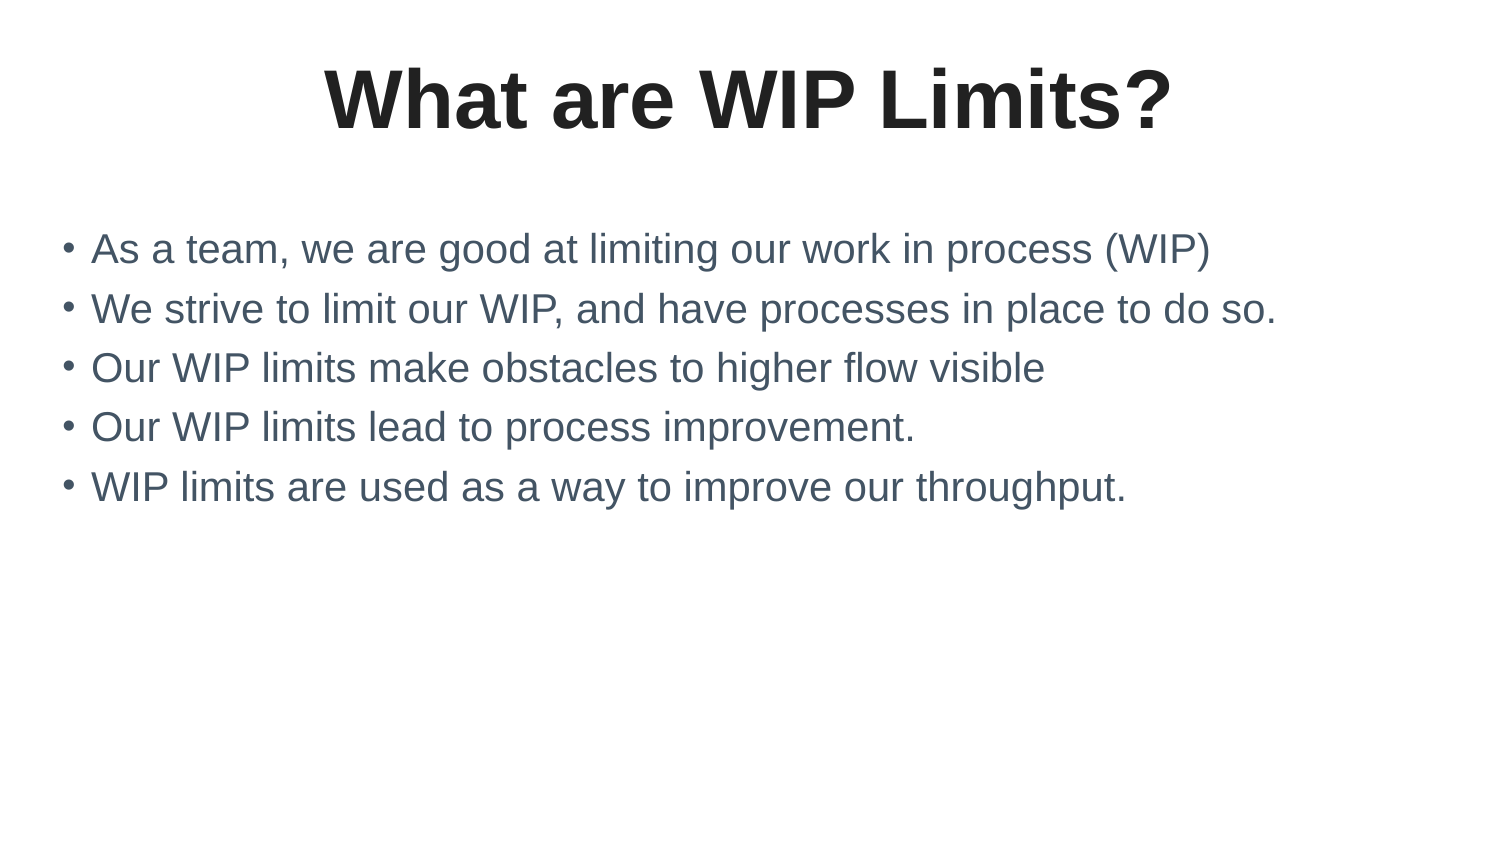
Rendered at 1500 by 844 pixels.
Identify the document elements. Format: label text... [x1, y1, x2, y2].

list As a team, we are good at limiting our work in process (WIP) We strive to limit our WIP, and have processes in place to do so. Our WIP limits make obstacles to higher flow visible Our WIP limits lead to process improvement. WIP limits are used as a way to improve our throughput. [62, 221, 1438, 617]
title What are WIP Limits? [62, 56, 1438, 148]
